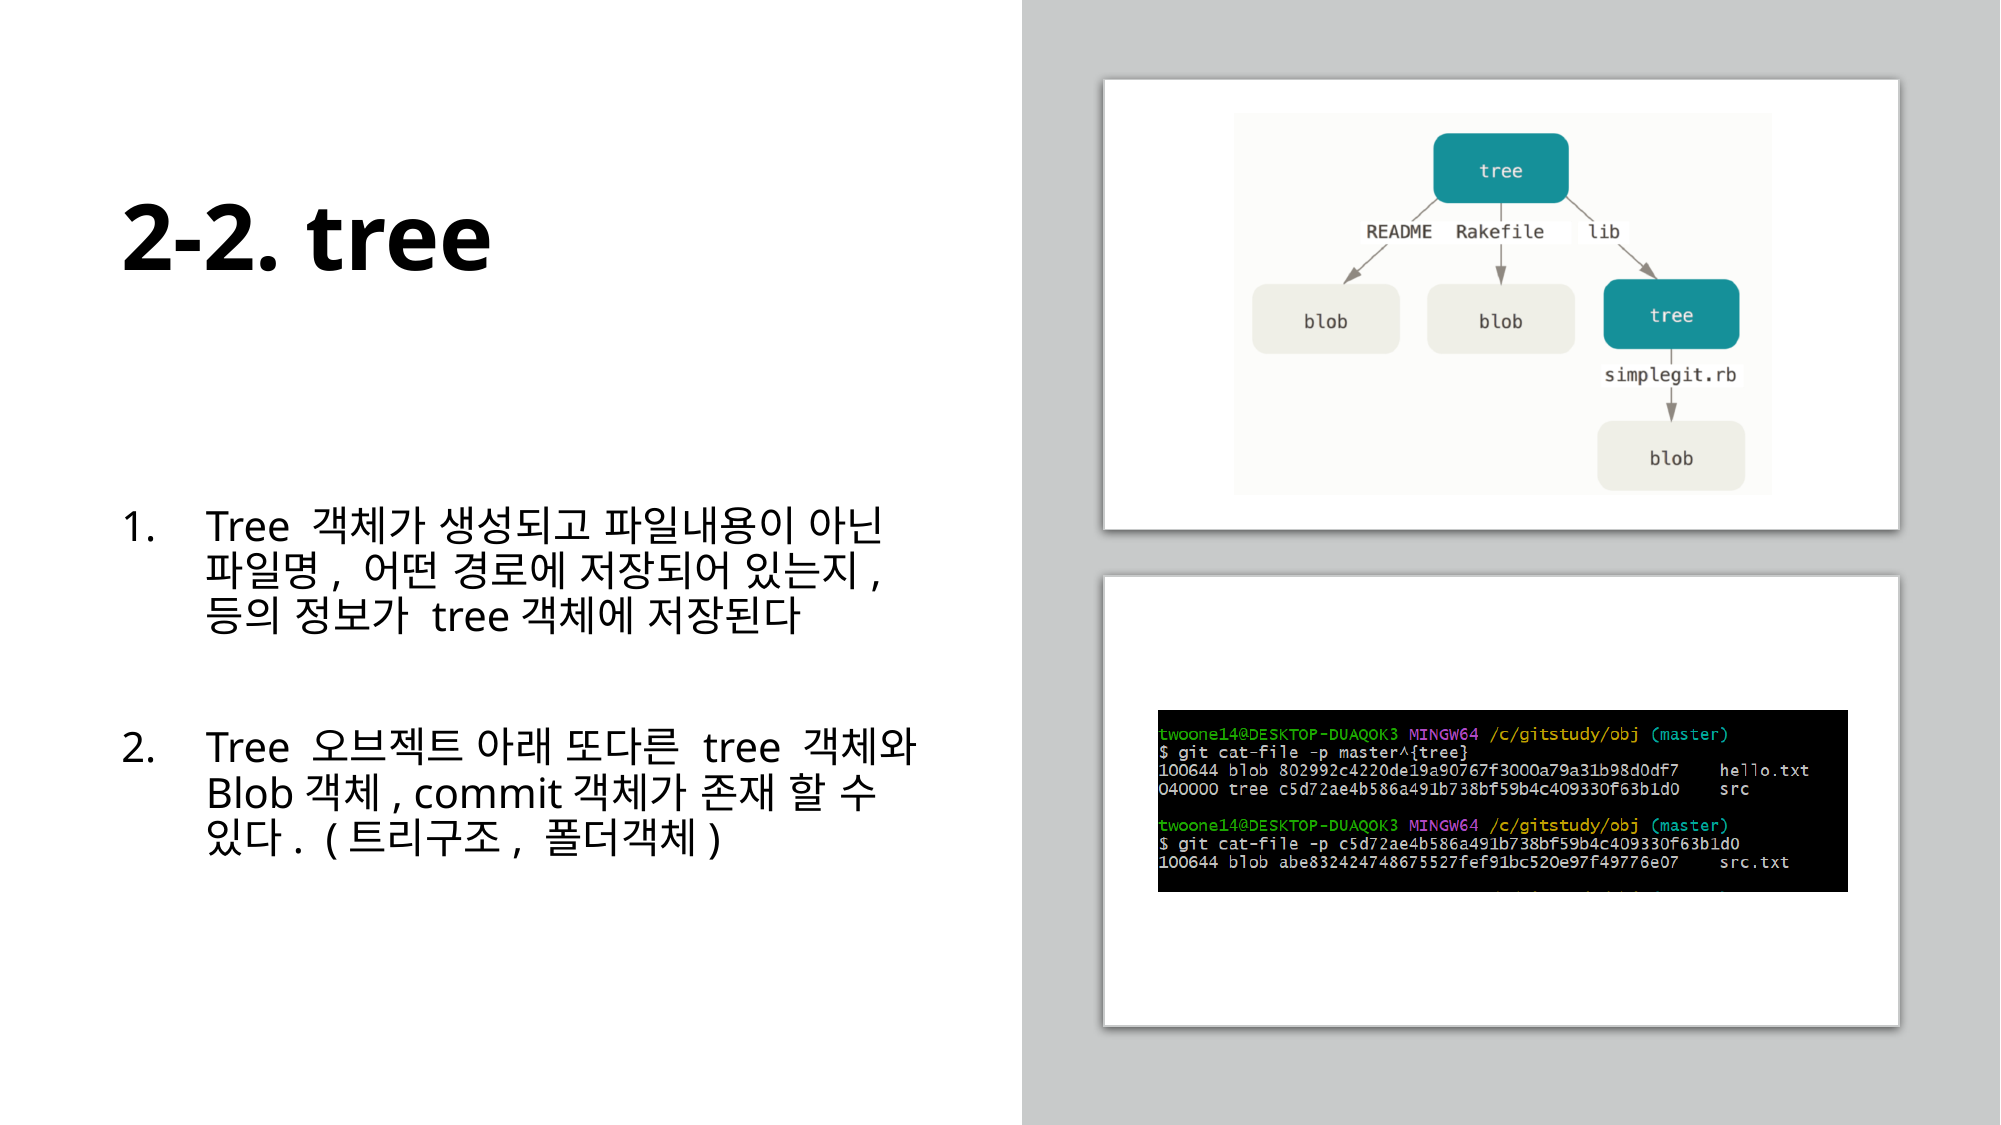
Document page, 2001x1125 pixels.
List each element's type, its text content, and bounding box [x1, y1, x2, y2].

picture [1157, 710, 1848, 892]
text_box [1103, 575, 1900, 1027]
list Tree 객체가 생성되고 파일내용이 아닌 파일명, 어떤 경로에 저장되어 있는지, 등의 정보가 tree객체에 저장된다 Tree 오브젝트 아래 또다른 tree 객체와 Blob객체, commit객체가 존재 할 수 있다. (트리구조, 폴더객체) [106, 427, 944, 941]
title 2-2. tree [106, 103, 944, 379]
text_box [1103, 78, 1900, 530]
picture [1234, 113, 1772, 495]
text_box [1021, 0, 2000, 1125]
